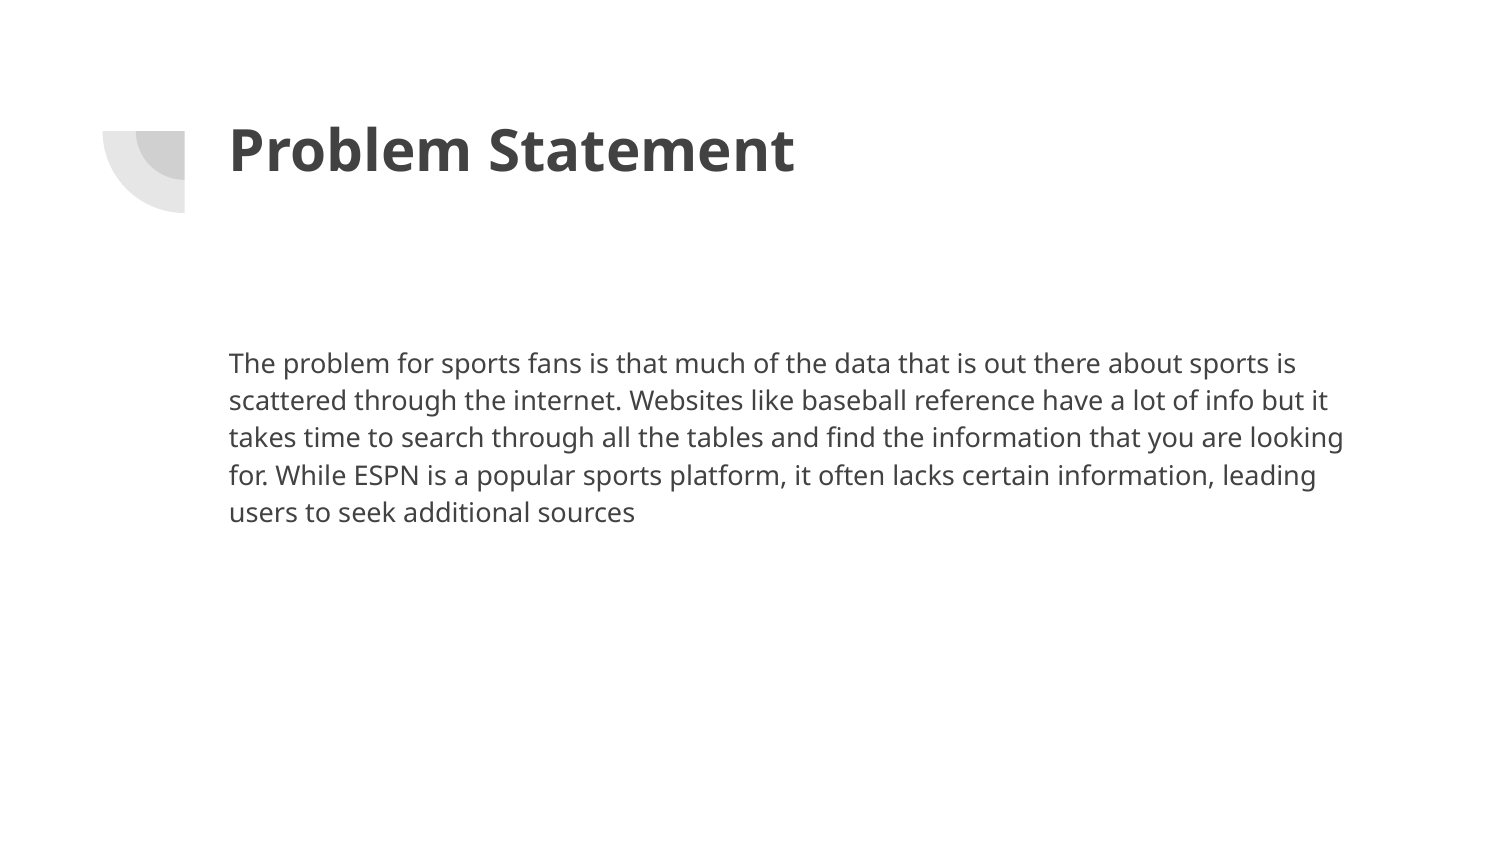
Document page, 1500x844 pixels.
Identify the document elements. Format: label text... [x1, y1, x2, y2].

title Problem Statement [213, 98, 1368, 263]
list The problem for sports fans is that much of the data that is out there about sports is scattered through the internet. Websites like baseball reference have a lot of info but it takes time to search through all the tables and find the information that you are looking for. While ESPN is a popular sports platform, it often lacks certain information, leading users to seek additional sources [213, 326, 1368, 744]
